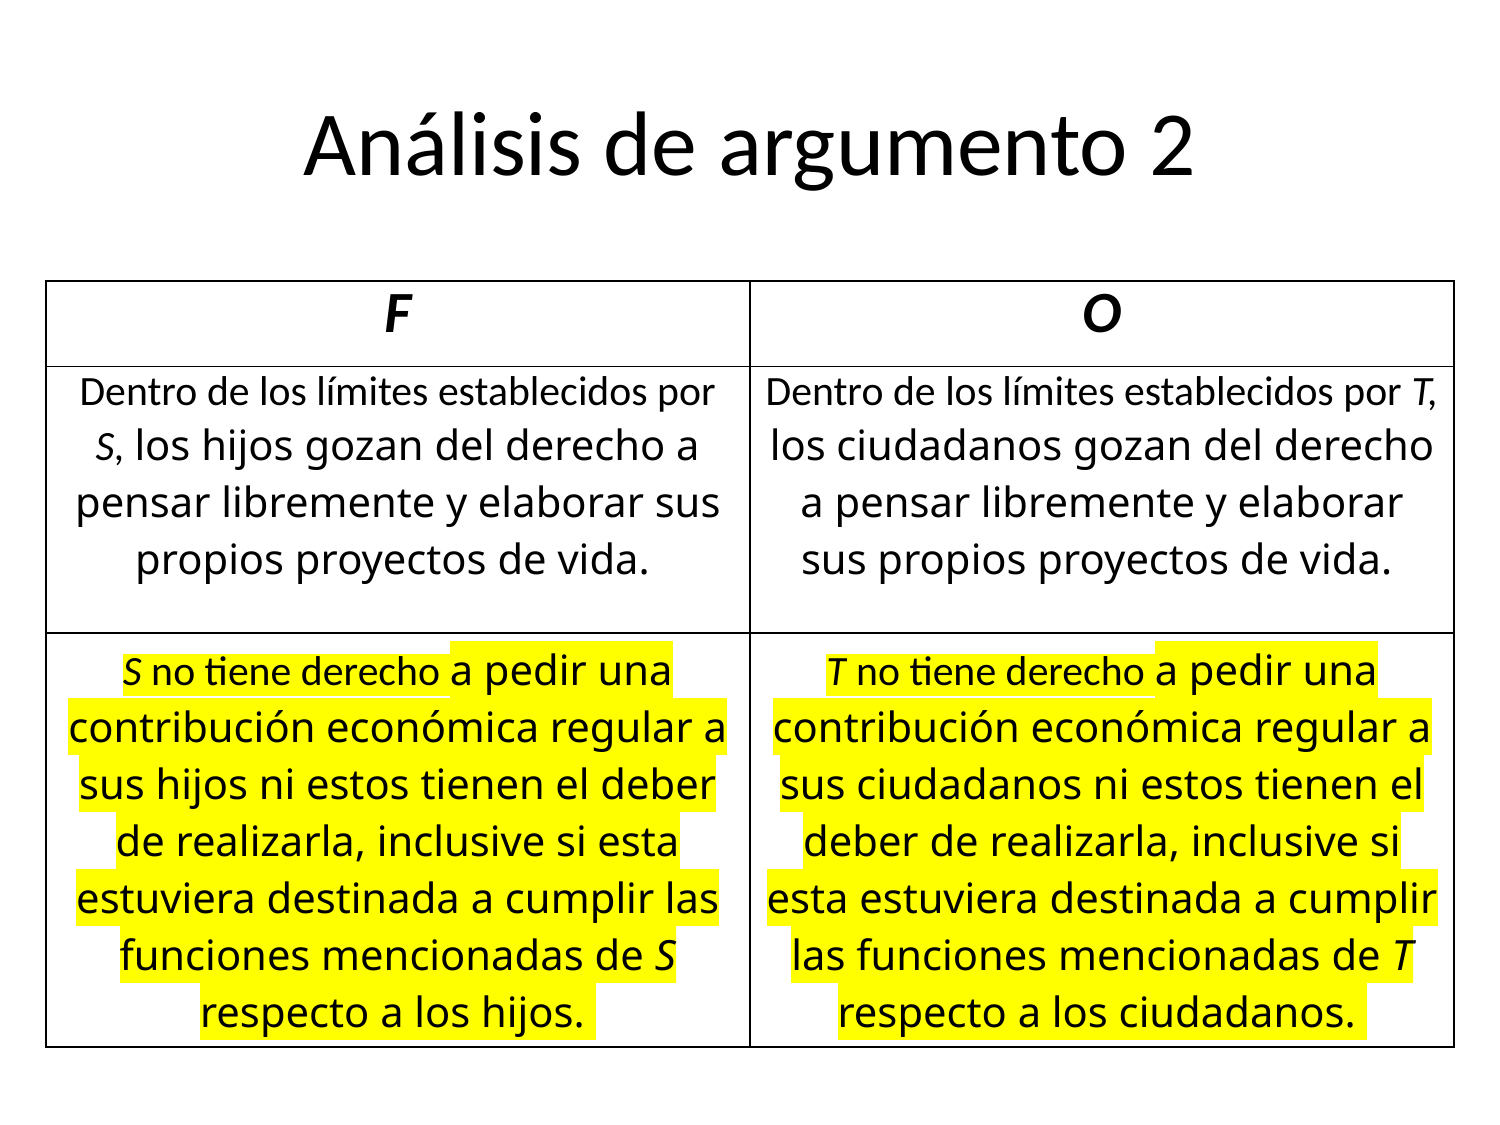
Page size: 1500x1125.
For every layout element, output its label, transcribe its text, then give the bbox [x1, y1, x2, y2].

table_header O [751, 282, 1453, 366]
table_cell Dentro de los límites establecidos por T, los ciudadanos gozan del derecho a pensar libremente y elaborar sus propios proyectos de vida. [751, 367, 1453, 632]
table_cell T no tiene derecho a pedir una contribución económica regular a sus ciudadanos ni estos tienen el deber de realizarla, inclusive si esta estuviera destinada a cumplir las funciones mencionadas de T respecto a los ciudadanos. [751, 634, 1453, 1046]
table_cell Dentro de los límites establecidos por S, los hijos gozan del derecho a pensar libremente y elaborar sus propios proyectos de vida. [47, 367, 749, 632]
table_header F [47, 282, 749, 366]
title Análisis de argumento 2 [75, 45, 1425, 233]
table_cell S no tiene derecho a pedir una contribución económica regular a sus hijos ni estos tienen el deber de realizarla, inclusive si esta estuviera destinada a cumplir las funciones mencionadas de S respecto a los hijos. [47, 634, 749, 1046]
